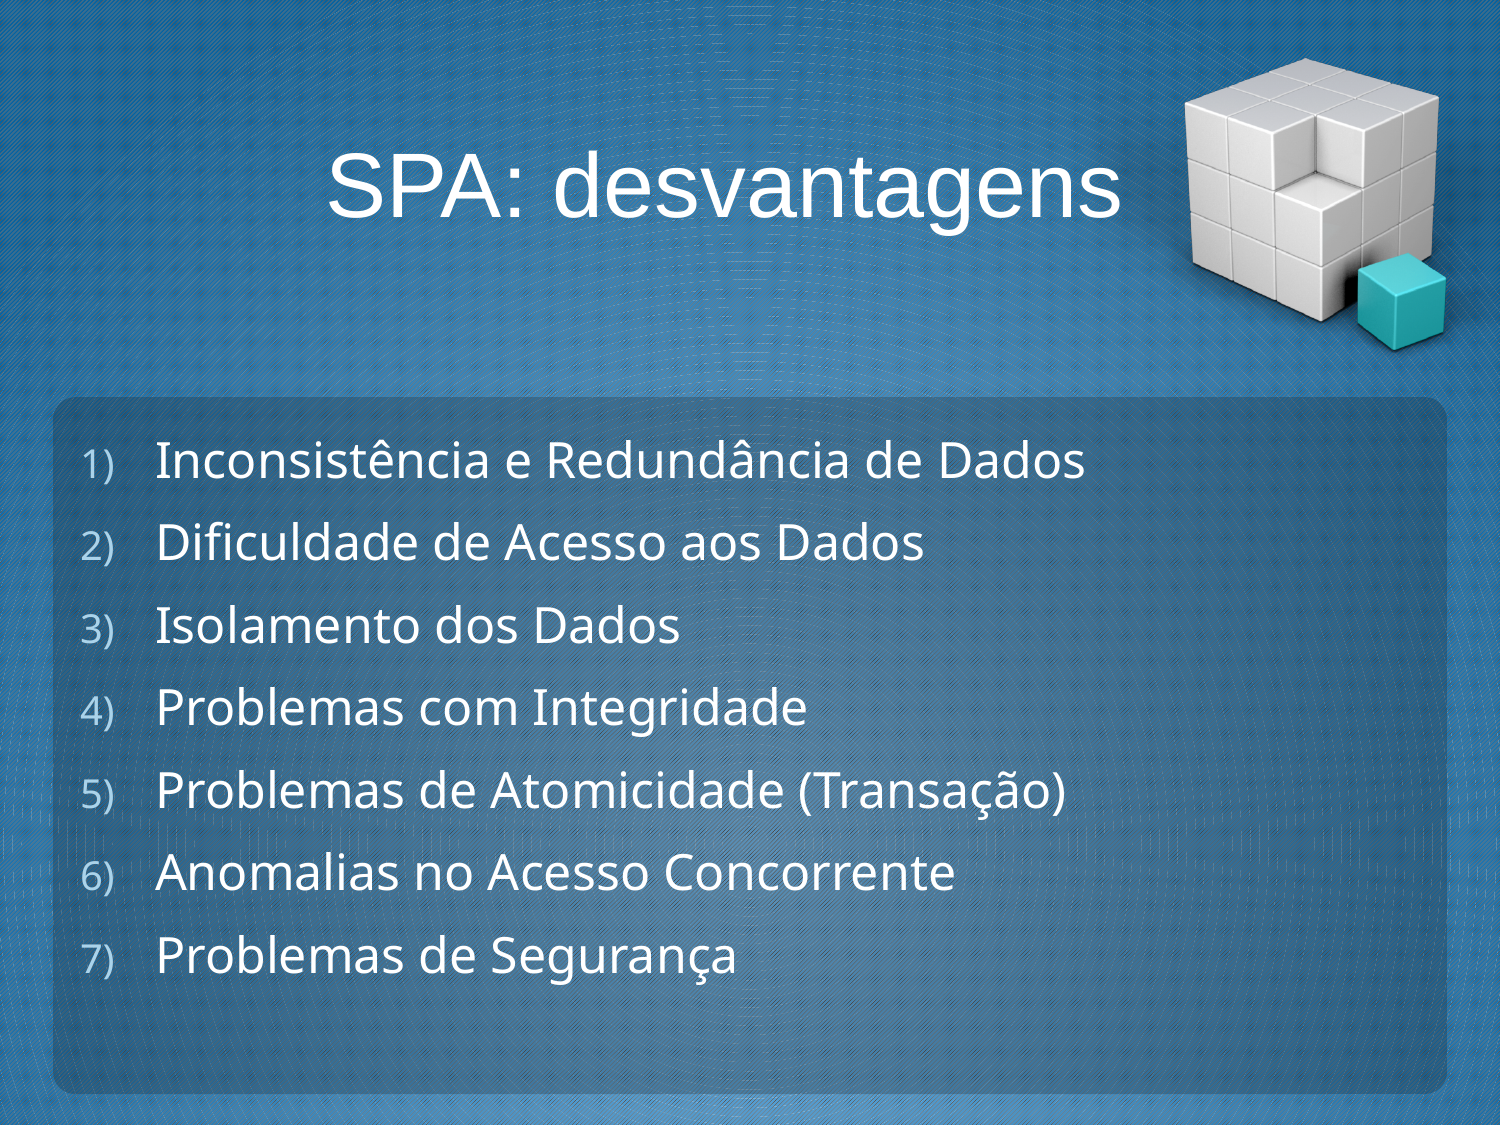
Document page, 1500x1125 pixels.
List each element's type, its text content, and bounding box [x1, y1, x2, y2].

list Inconsistência e Redundância de Dados Dificuldade de Acesso aos Dados Isolamento dos Dados Problemas com Integridade Problemas de Atomicidade (Transação) Anomalias no Acesso Concorrente Problemas de Segurança [64, 420, 1436, 1071]
picture [1074, 0, 1500, 363]
title SPA: desvantagens [53, 54, 1140, 244]
